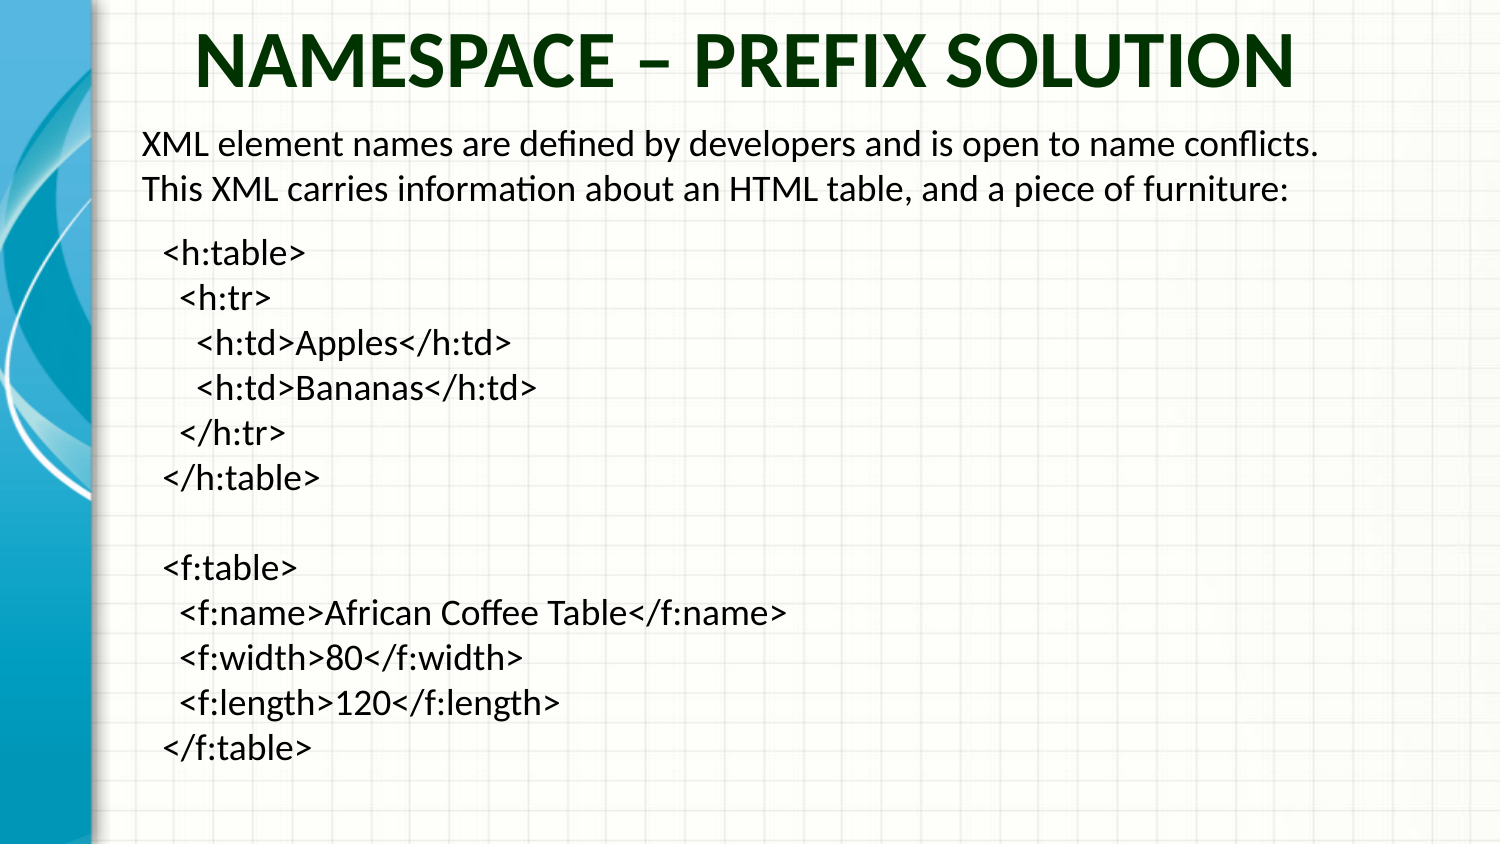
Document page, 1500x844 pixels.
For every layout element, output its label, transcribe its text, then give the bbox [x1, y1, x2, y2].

text_box Namespace – Prefix Solution [0, 0, 1500, 112]
text_box <h:table> <h:tr> <h:td>Apples</h:td> <h:td>Bananas</h:td> </h:tr> </h:table> <f:table> <f:name>African Coffee Table</f:name> <f:width>80</f:width> <f:length>120</f:length> </f:table> [147, 220, 1435, 776]
text_box XML element names are defined by developers and is open to name conflicts. This XML carries information about an HTML table, and a piece of furniture: [127, 111, 1415, 217]
picture [0, 112, 1500, 844]
